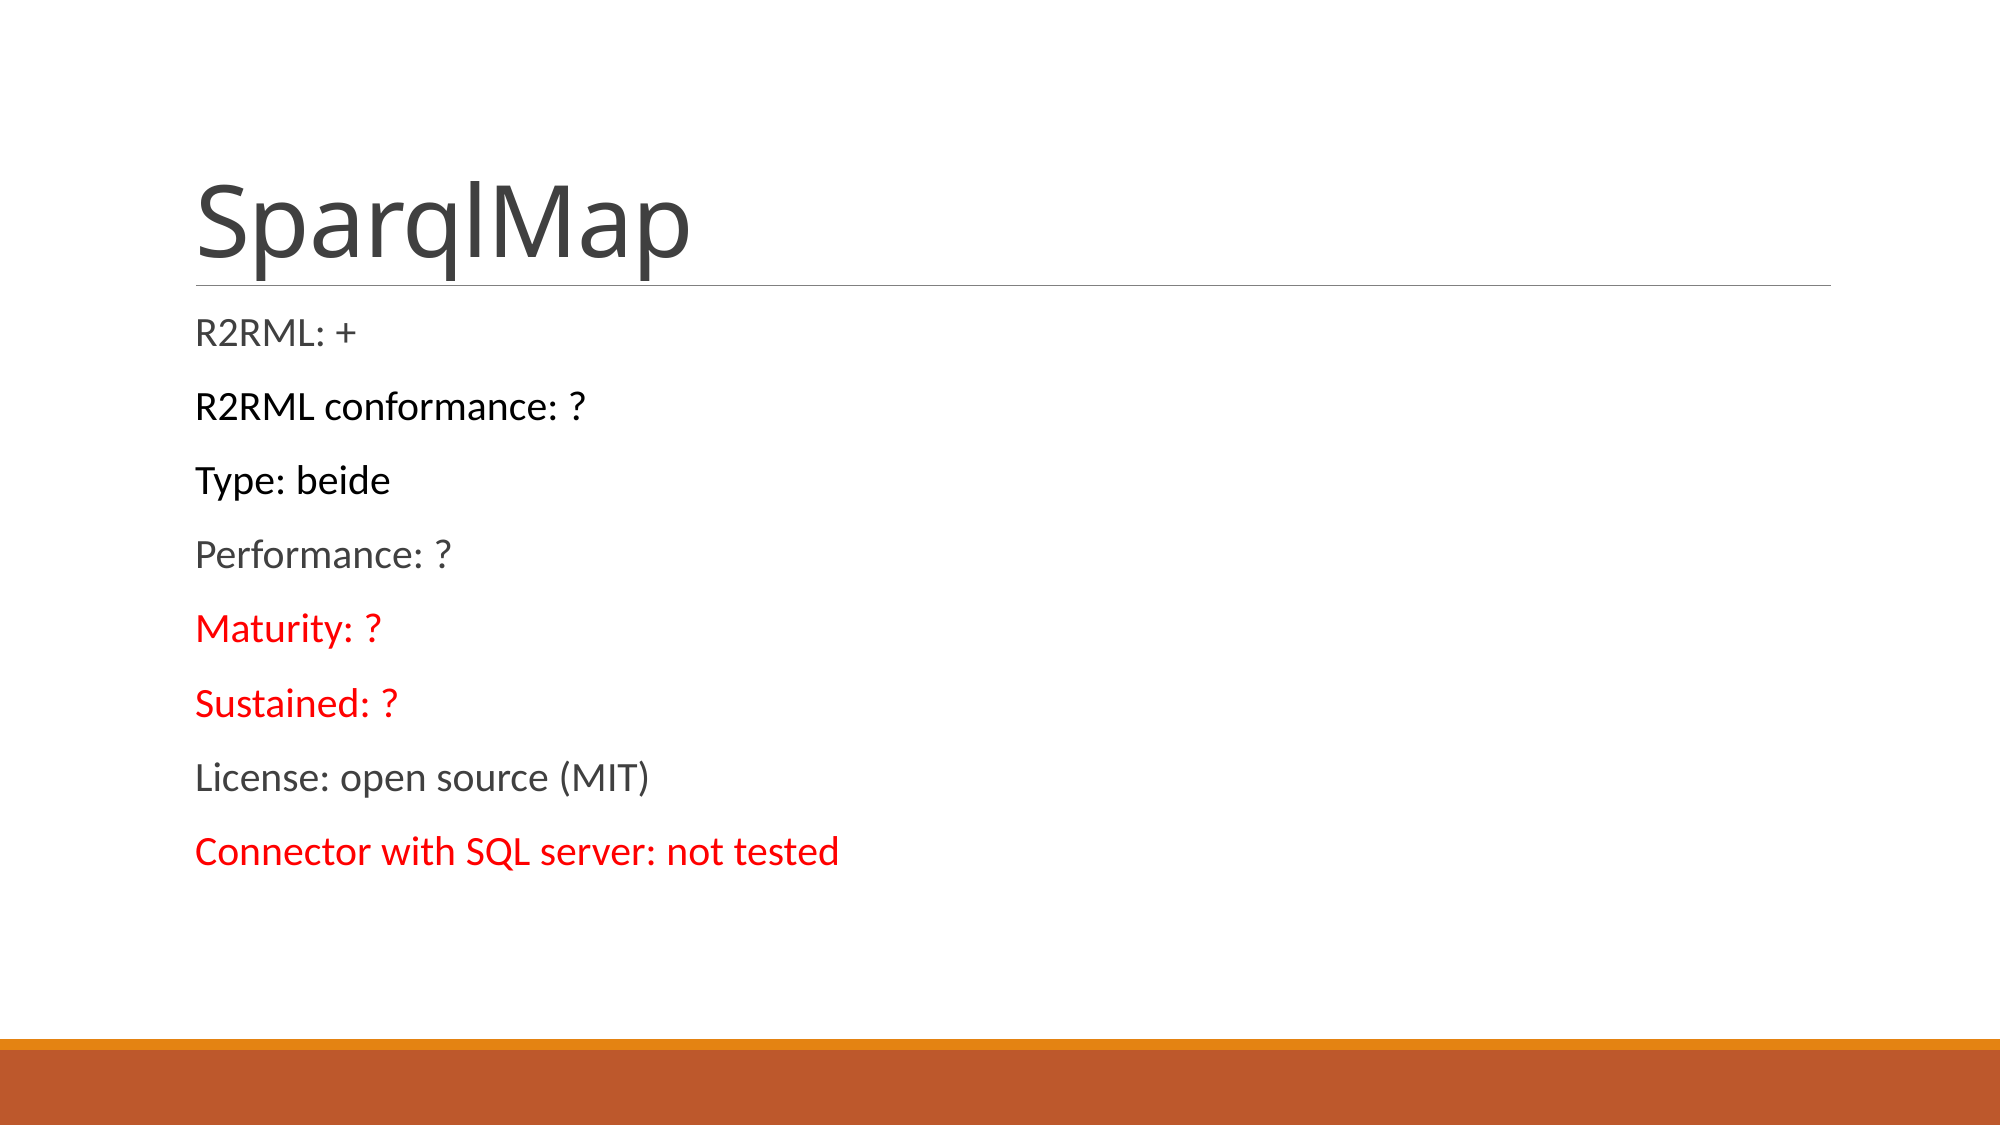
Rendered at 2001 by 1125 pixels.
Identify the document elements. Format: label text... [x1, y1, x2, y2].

list R2RML: + R2RML conformance: ? Type: beide Performance: ? Maturity: ? Sustained: ? License: open source (MIT) Connector with SQL server: not tested [180, 302, 1830, 963]
title SparqlMap [180, 47, 1830, 285]
